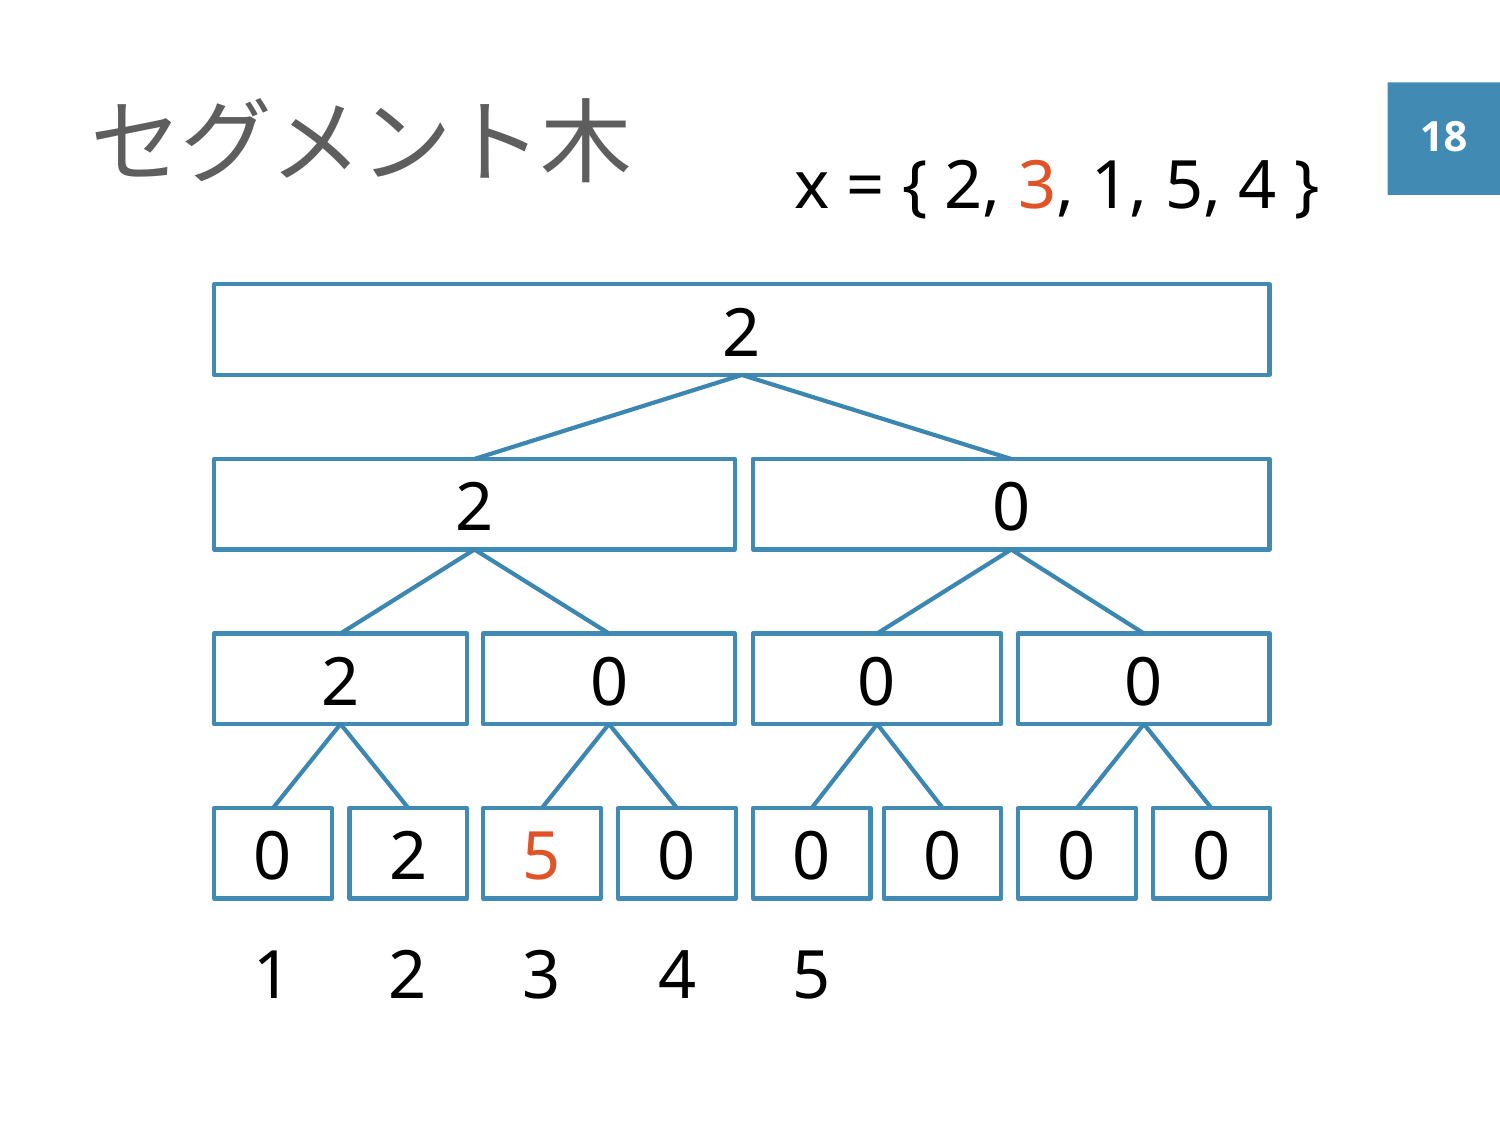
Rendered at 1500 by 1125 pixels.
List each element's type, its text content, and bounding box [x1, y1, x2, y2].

text_box 0 [882, 806, 1003, 901]
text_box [474, 548, 610, 634]
text_box x = { 2, 3, 1, 5, 4 } [779, 135, 1335, 230]
text_box 5 [777, 923, 846, 1019]
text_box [340, 548, 472, 634]
text_box 0 [481, 631, 737, 726]
text_box 0 [1016, 631, 1272, 726]
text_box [272, 723, 339, 809]
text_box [1021, 548, 1145, 634]
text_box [541, 723, 607, 809]
text_box 0 [212, 806, 334, 901]
text_box 4 [643, 923, 712, 1019]
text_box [473, 374, 740, 460]
text_box 0 [1016, 806, 1138, 901]
title セグメント木 [75, 45, 1469, 233]
text_box 0 [751, 631, 1003, 726]
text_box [1076, 723, 1142, 809]
text_box 0 [1151, 806, 1272, 901]
text_box 2 [212, 282, 1272, 377]
text_box 2 [212, 457, 737, 552]
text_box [608, 723, 678, 809]
text_box 0 [751, 806, 873, 901]
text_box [741, 374, 1012, 460]
text_box 0 [616, 806, 738, 901]
text_box 2 [373, 923, 442, 1019]
text_box 0 [751, 457, 1272, 552]
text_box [811, 723, 875, 809]
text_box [340, 723, 409, 809]
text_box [876, 723, 944, 809]
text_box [1143, 723, 1212, 809]
text_box 2 [212, 631, 469, 726]
text_box 2 [347, 806, 469, 901]
text_box 5 [481, 806, 603, 901]
text_box 3 [507, 923, 576, 1019]
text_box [876, 548, 1012, 634]
text_box 1 [239, 923, 307, 1019]
